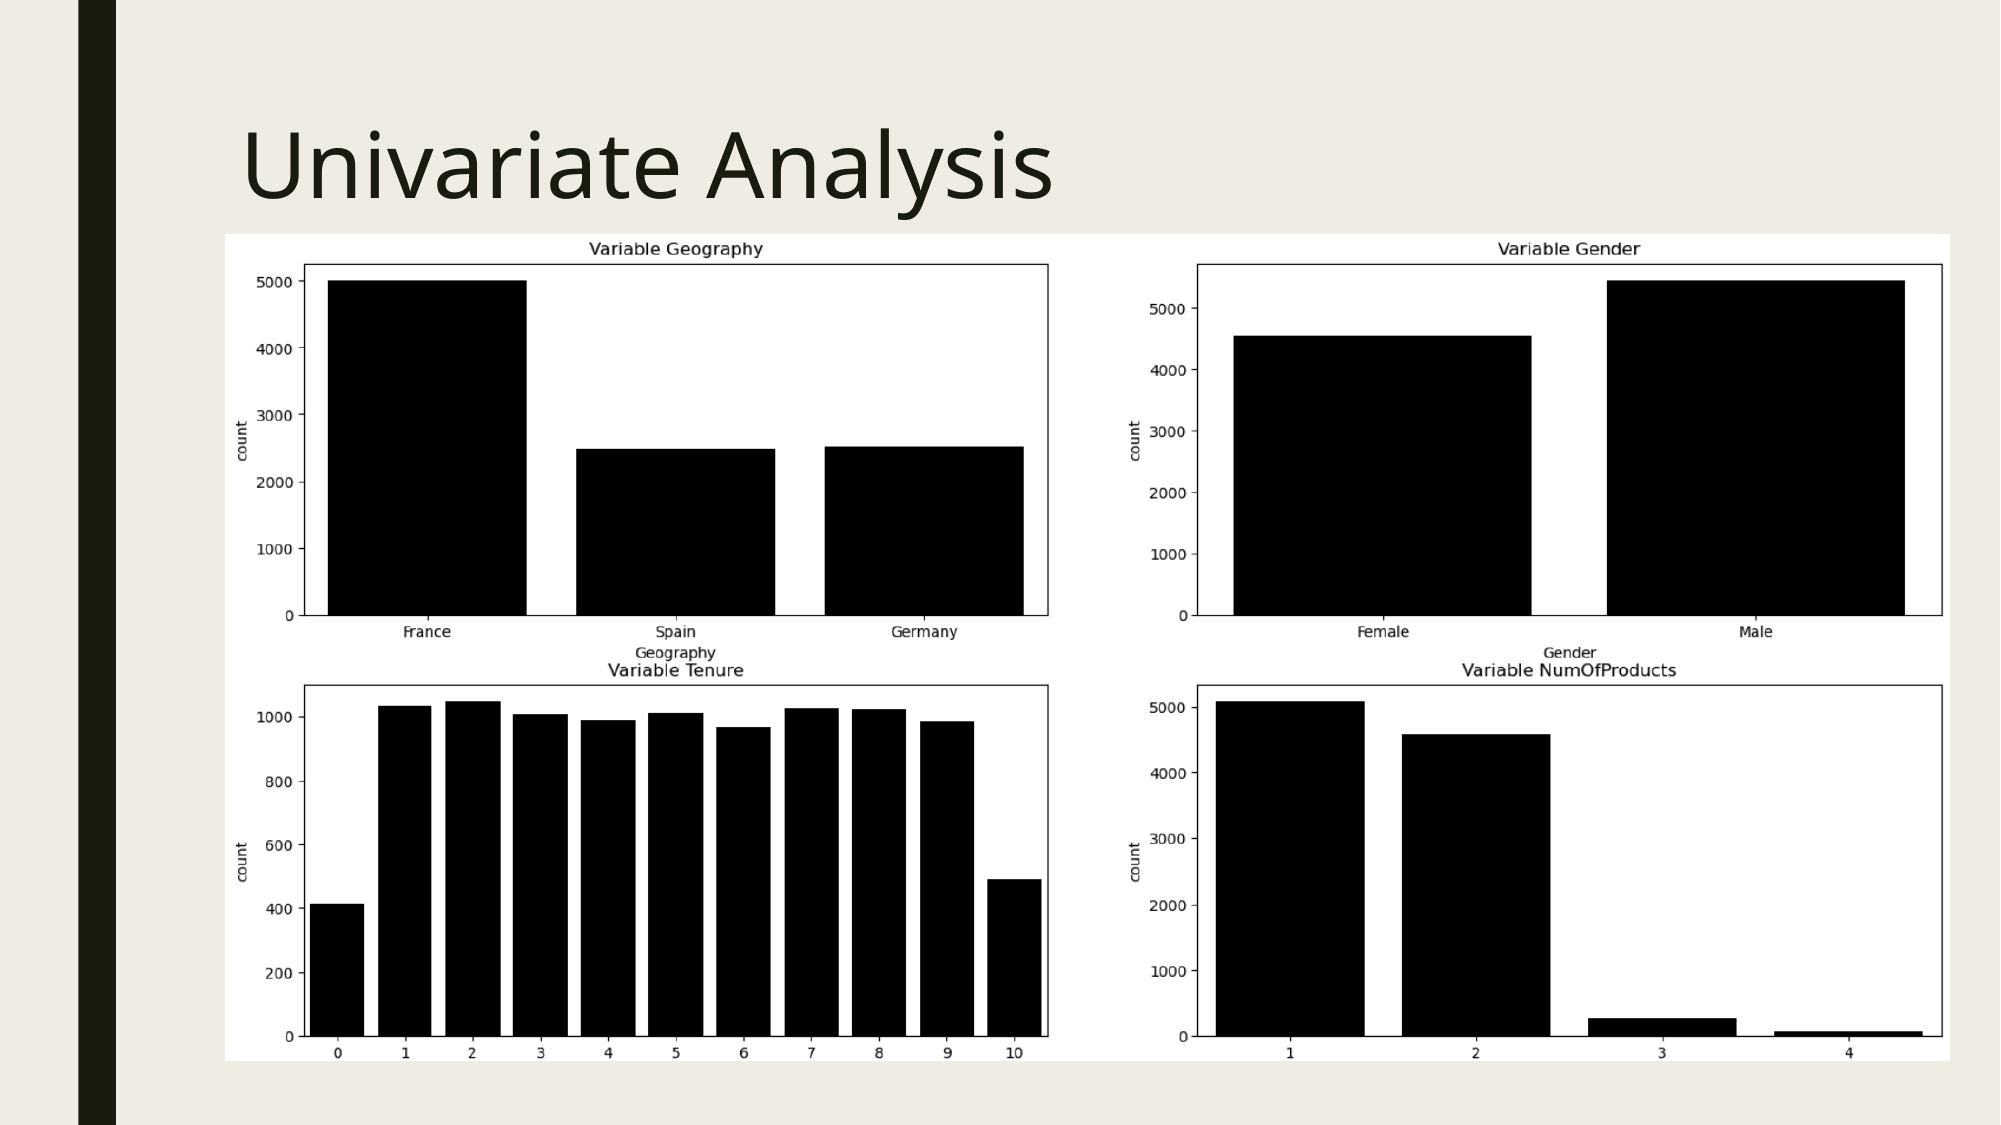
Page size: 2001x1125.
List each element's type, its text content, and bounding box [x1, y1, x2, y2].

picture [224, 234, 1950, 1061]
title Univariate Analysis [225, 112, 1800, 234]
